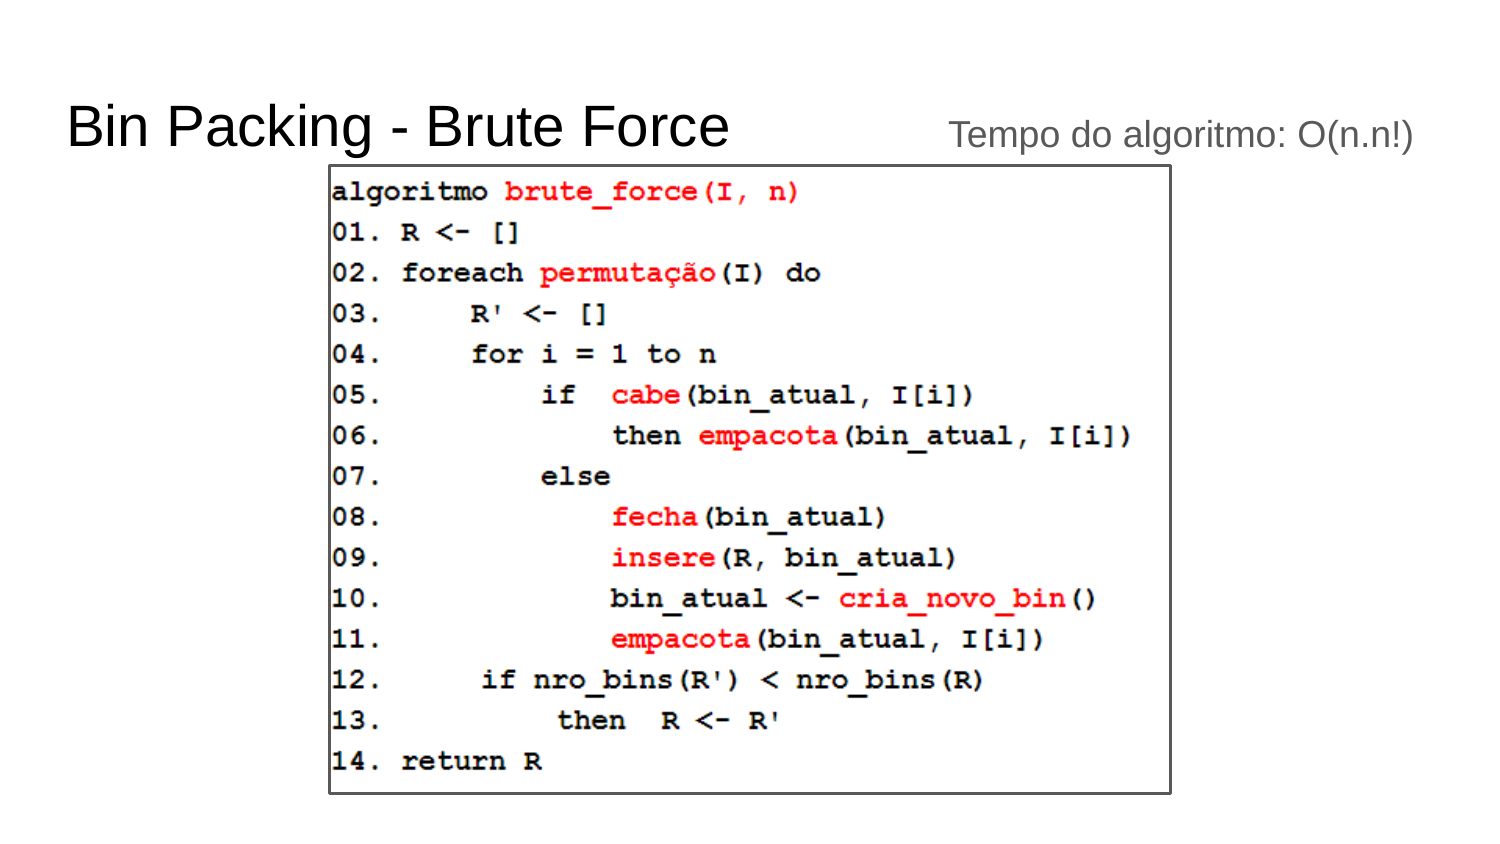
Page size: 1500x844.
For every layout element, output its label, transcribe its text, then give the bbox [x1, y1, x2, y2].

picture [330, 166, 1169, 793]
text_box Tempo do algoritmo: O(n.n!) [933, 95, 1466, 173]
title Bin Packing - Brute Force [51, 72, 1449, 167]
